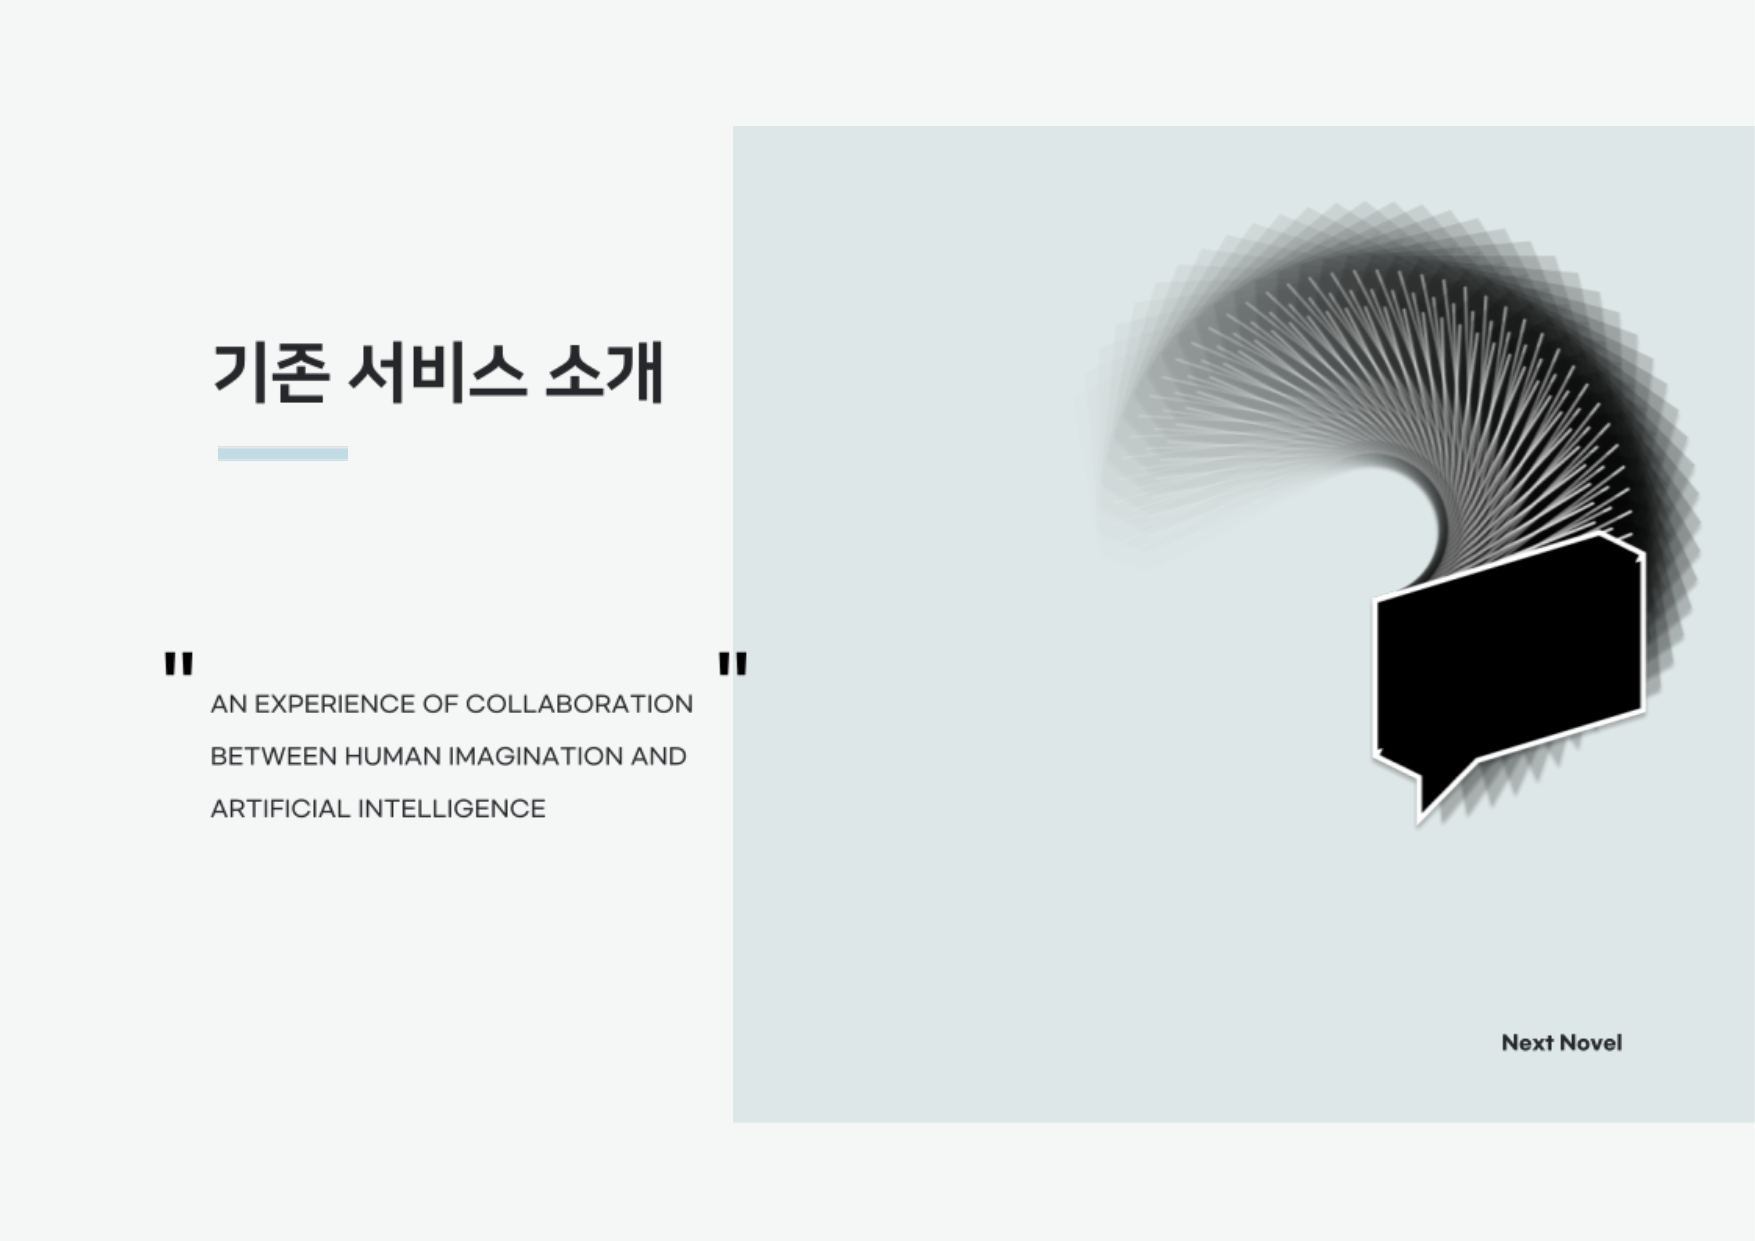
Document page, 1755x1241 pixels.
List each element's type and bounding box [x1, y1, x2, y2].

picture [1375, 1028, 1633, 1061]
text_box [733, 126, 1755, 1125]
text_box [1049, 126, 1755, 836]
picture [201, 319, 694, 438]
picture [132, 620, 804, 830]
text_box [218, 430, 349, 478]
